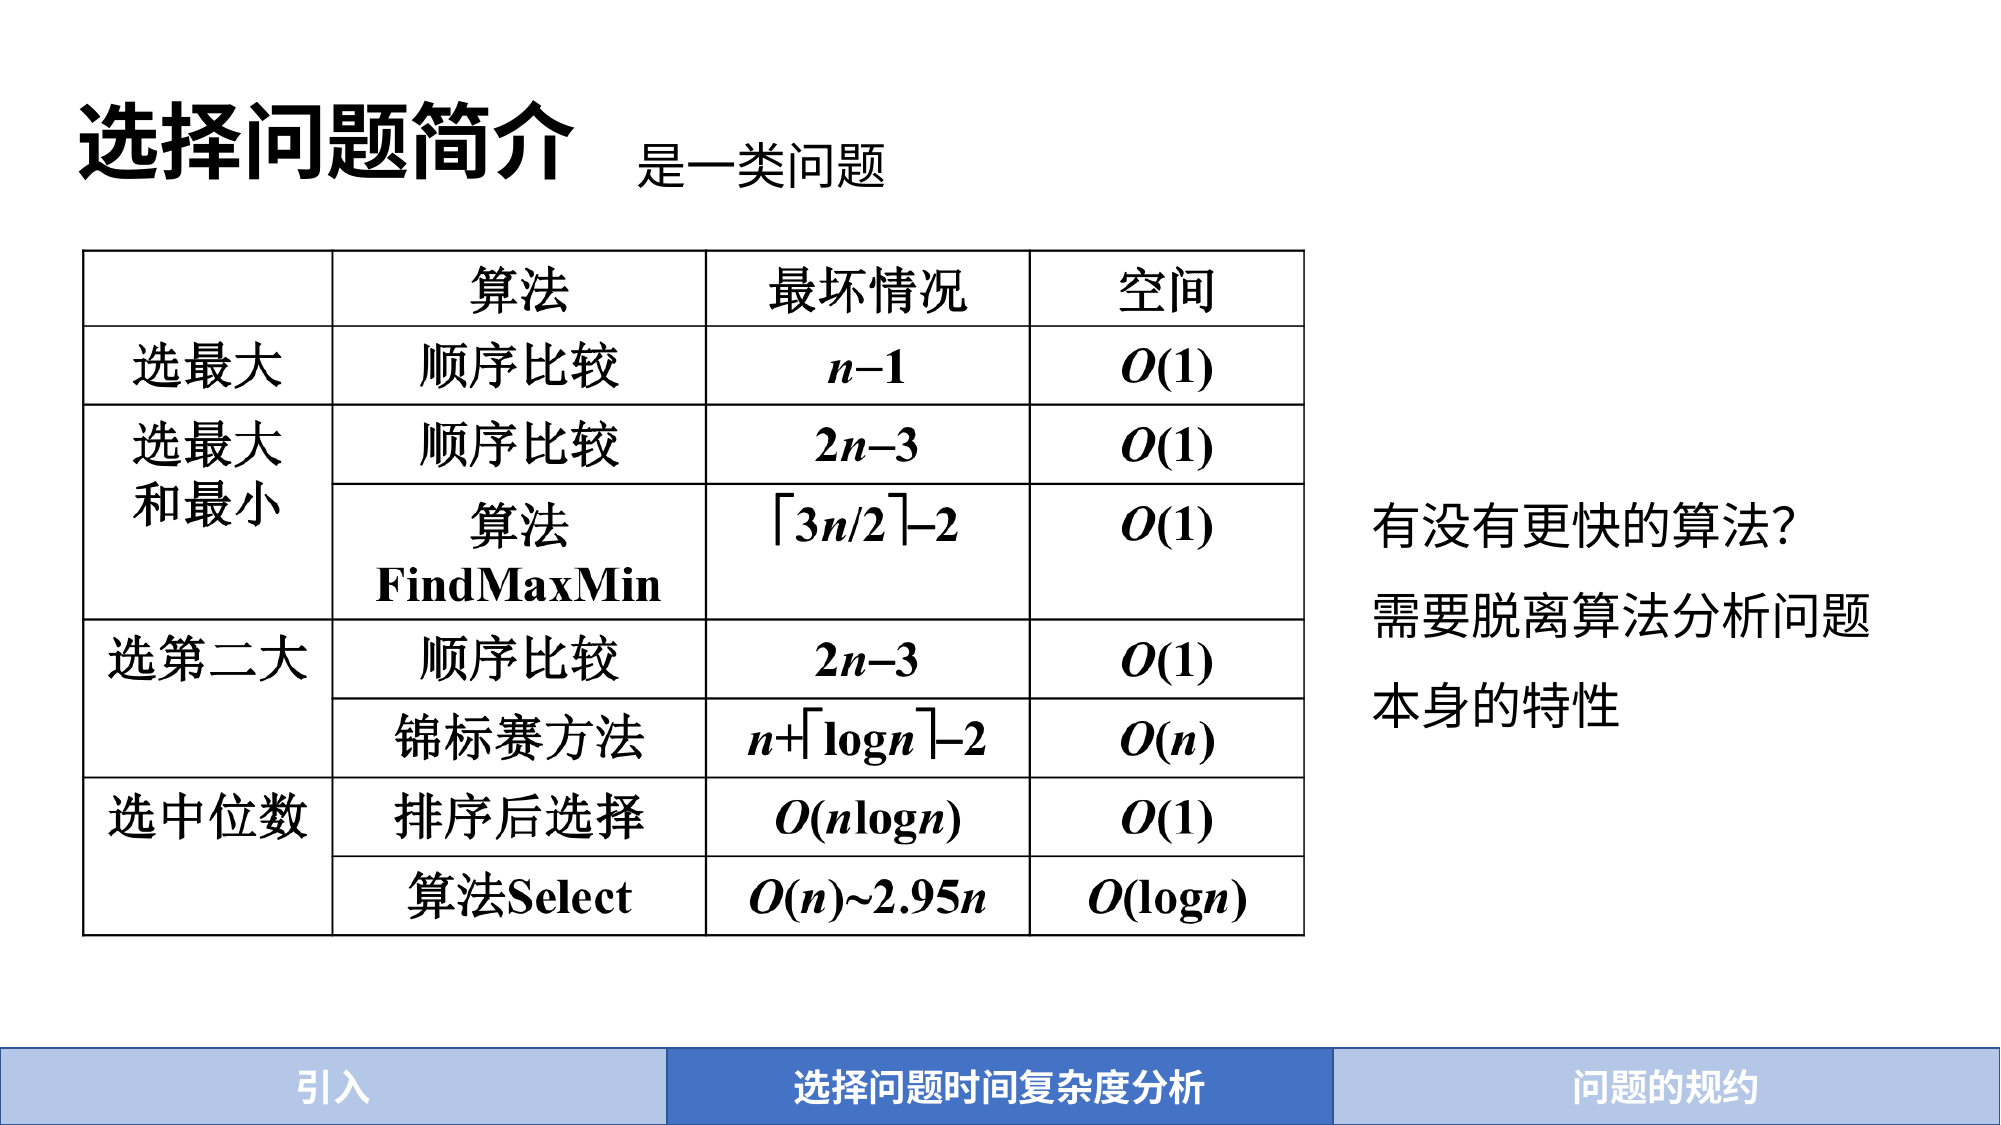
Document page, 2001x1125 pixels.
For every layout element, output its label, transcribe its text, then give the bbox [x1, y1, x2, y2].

title 选择问题简介 [61, 81, 1787, 210]
text_box 有没有更快的算法？ 需要脱离算法分析问题本身的特性 [1356, 457, 1923, 742]
text_box 选择问题时间复杂度分析 [666, 1047, 1332, 1125]
text_box 问题的规约 [1332, 1047, 2000, 1125]
text_box 是一类问题 [621, 97, 902, 202]
text_box 引入 [0, 1047, 666, 1125]
picture [77, 248, 1316, 944]
